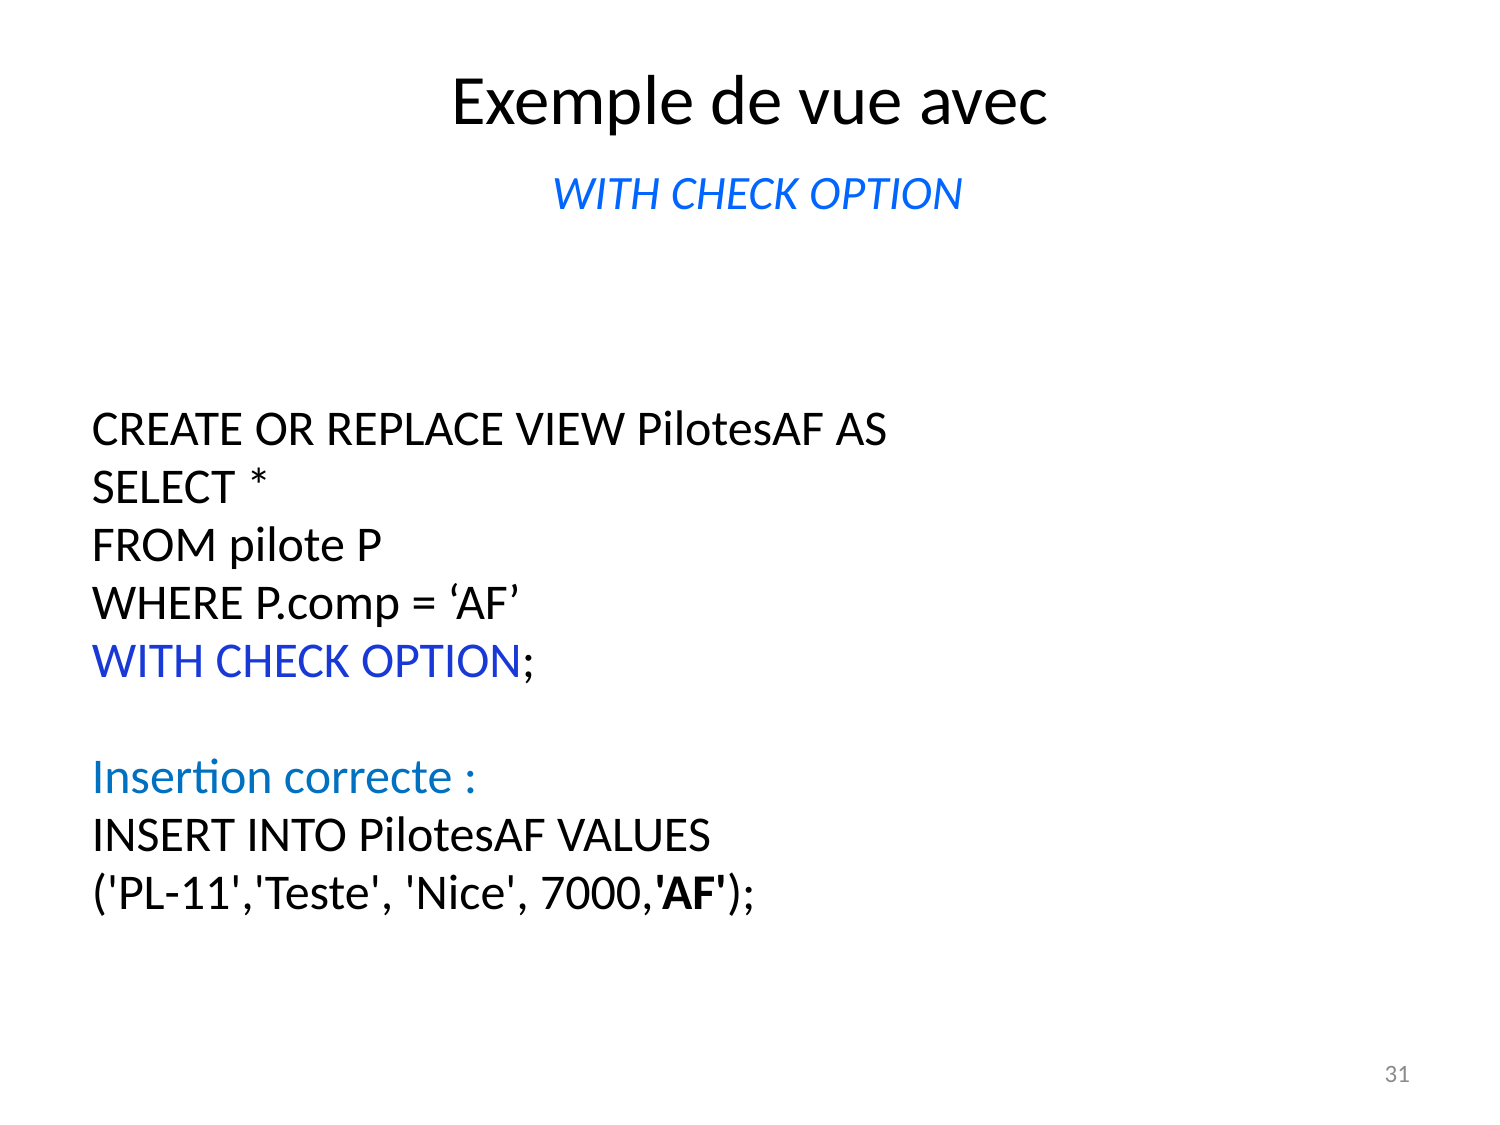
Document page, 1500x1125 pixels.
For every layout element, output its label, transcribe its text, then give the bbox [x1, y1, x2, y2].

slide_number 31 [1074, 1042, 1425, 1103]
list CREATE OR REPLACE VIEW PilotesAF AS SELECT * FROM pilote P WHERE P.comp = ‘AF’ WITH CHECK OPTION; Insertion correcte : INSERT INTO PilotesAF VALUES ('PL-11','Teste', 'Nice', 7000,'AF'); [76, 312, 1400, 988]
title Exemple de vue avec WITH CHECK OPTION [75, 45, 1425, 233]
